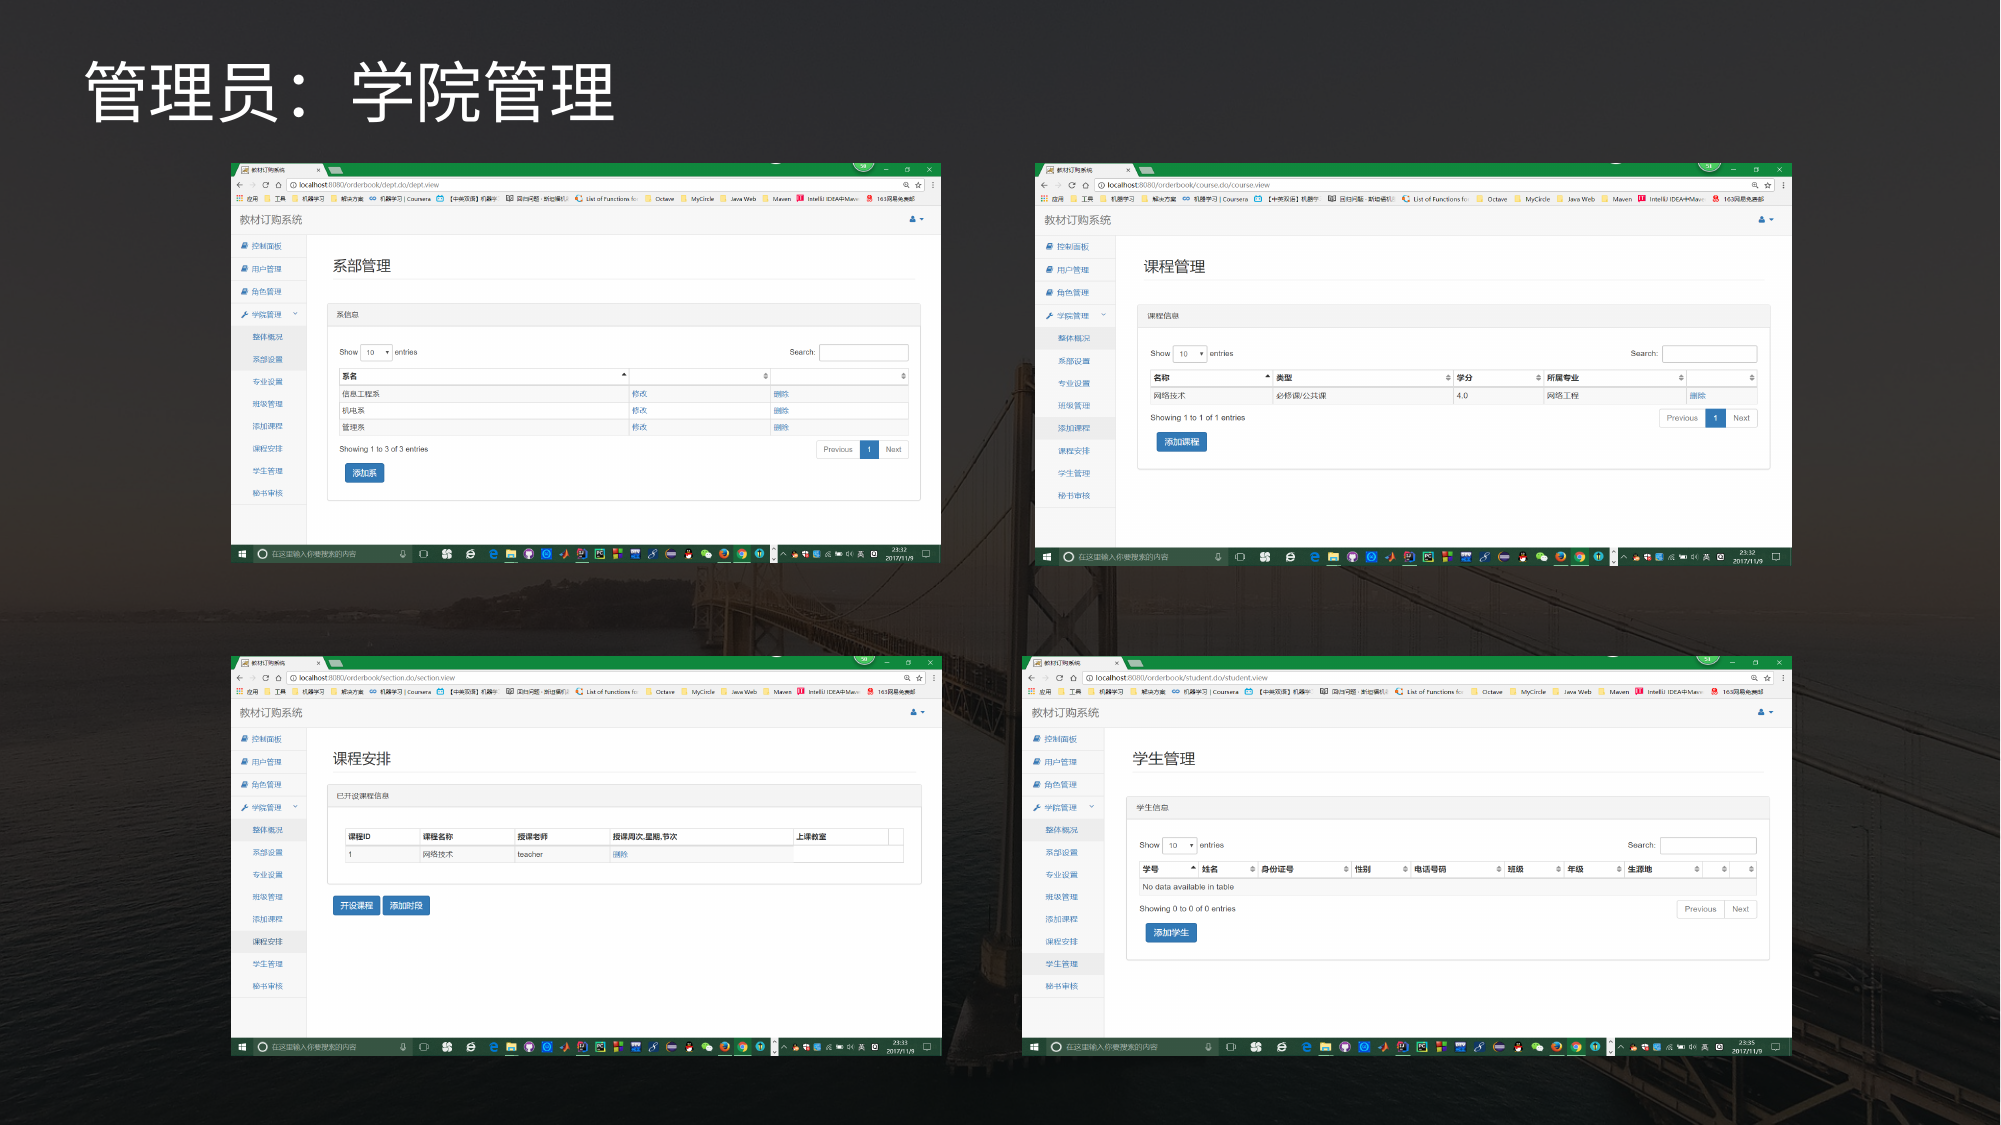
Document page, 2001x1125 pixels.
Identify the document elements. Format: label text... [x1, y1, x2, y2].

picture [1022, 656, 1792, 1056]
text_box 管理员：学院管理 [67, 43, 824, 138]
picture [231, 656, 942, 1056]
picture [1035, 163, 1793, 566]
picture [231, 163, 941, 563]
